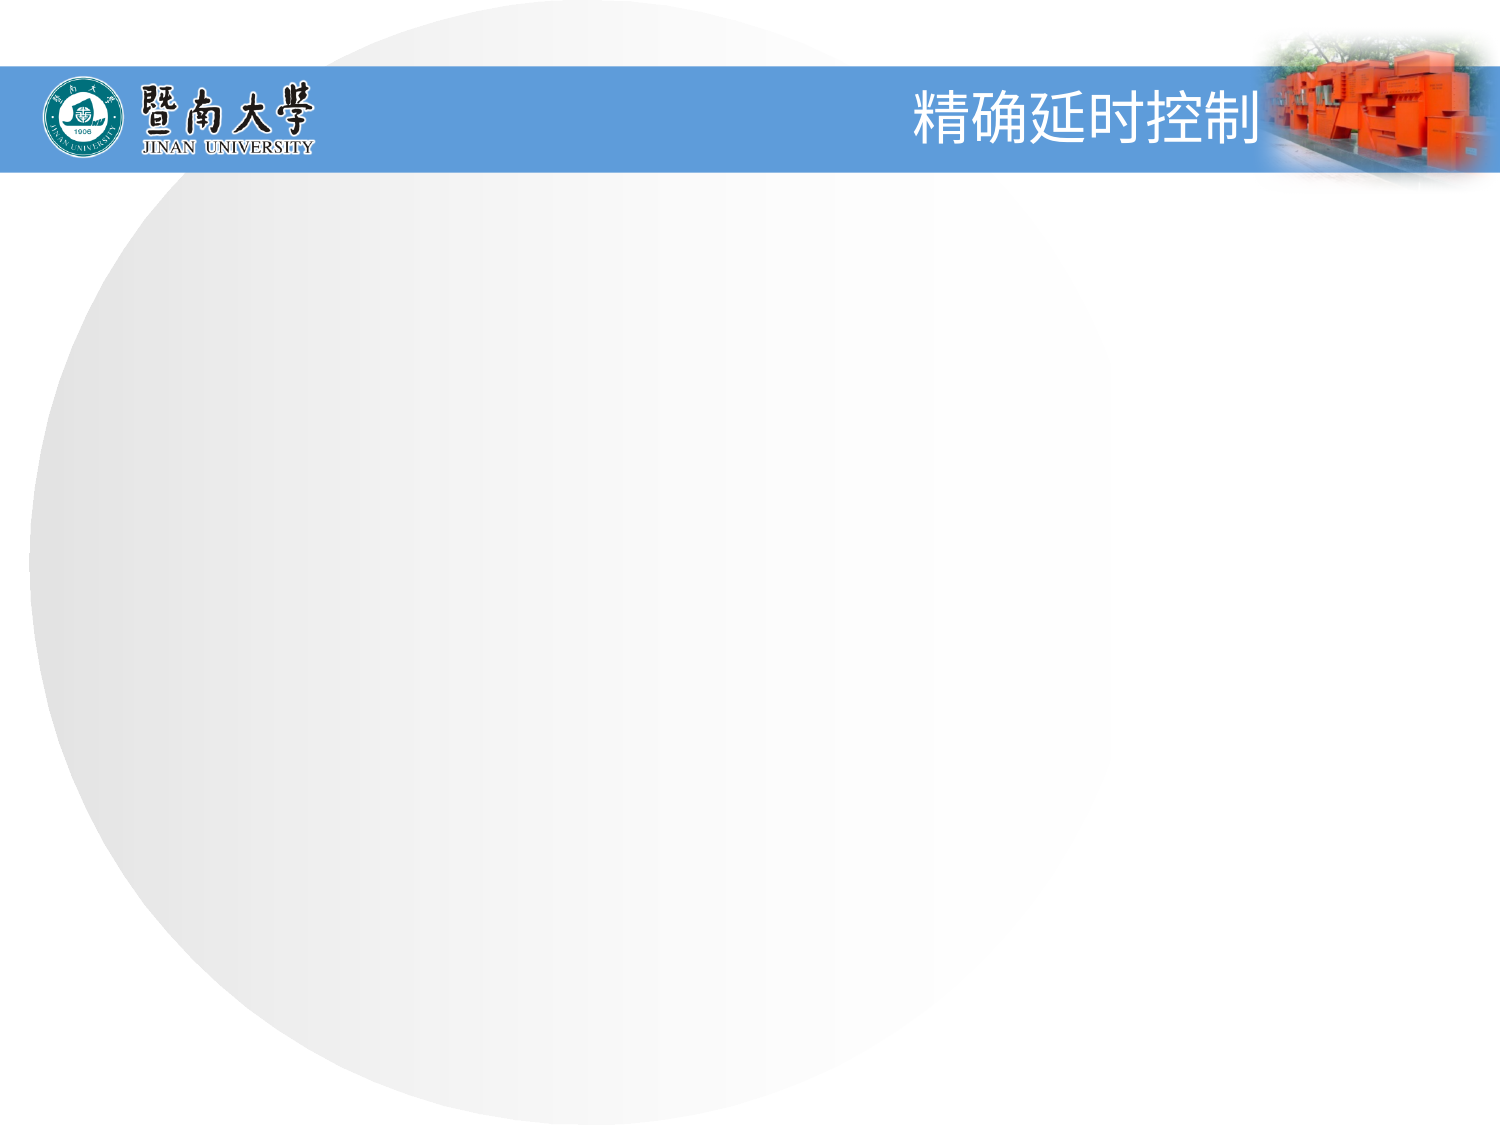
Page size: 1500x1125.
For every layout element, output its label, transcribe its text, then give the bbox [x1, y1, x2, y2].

title 精确延时控制 [289, 76, 1277, 157]
picture [1290, 68, 1461, 154]
picture [32, 74, 340, 164]
